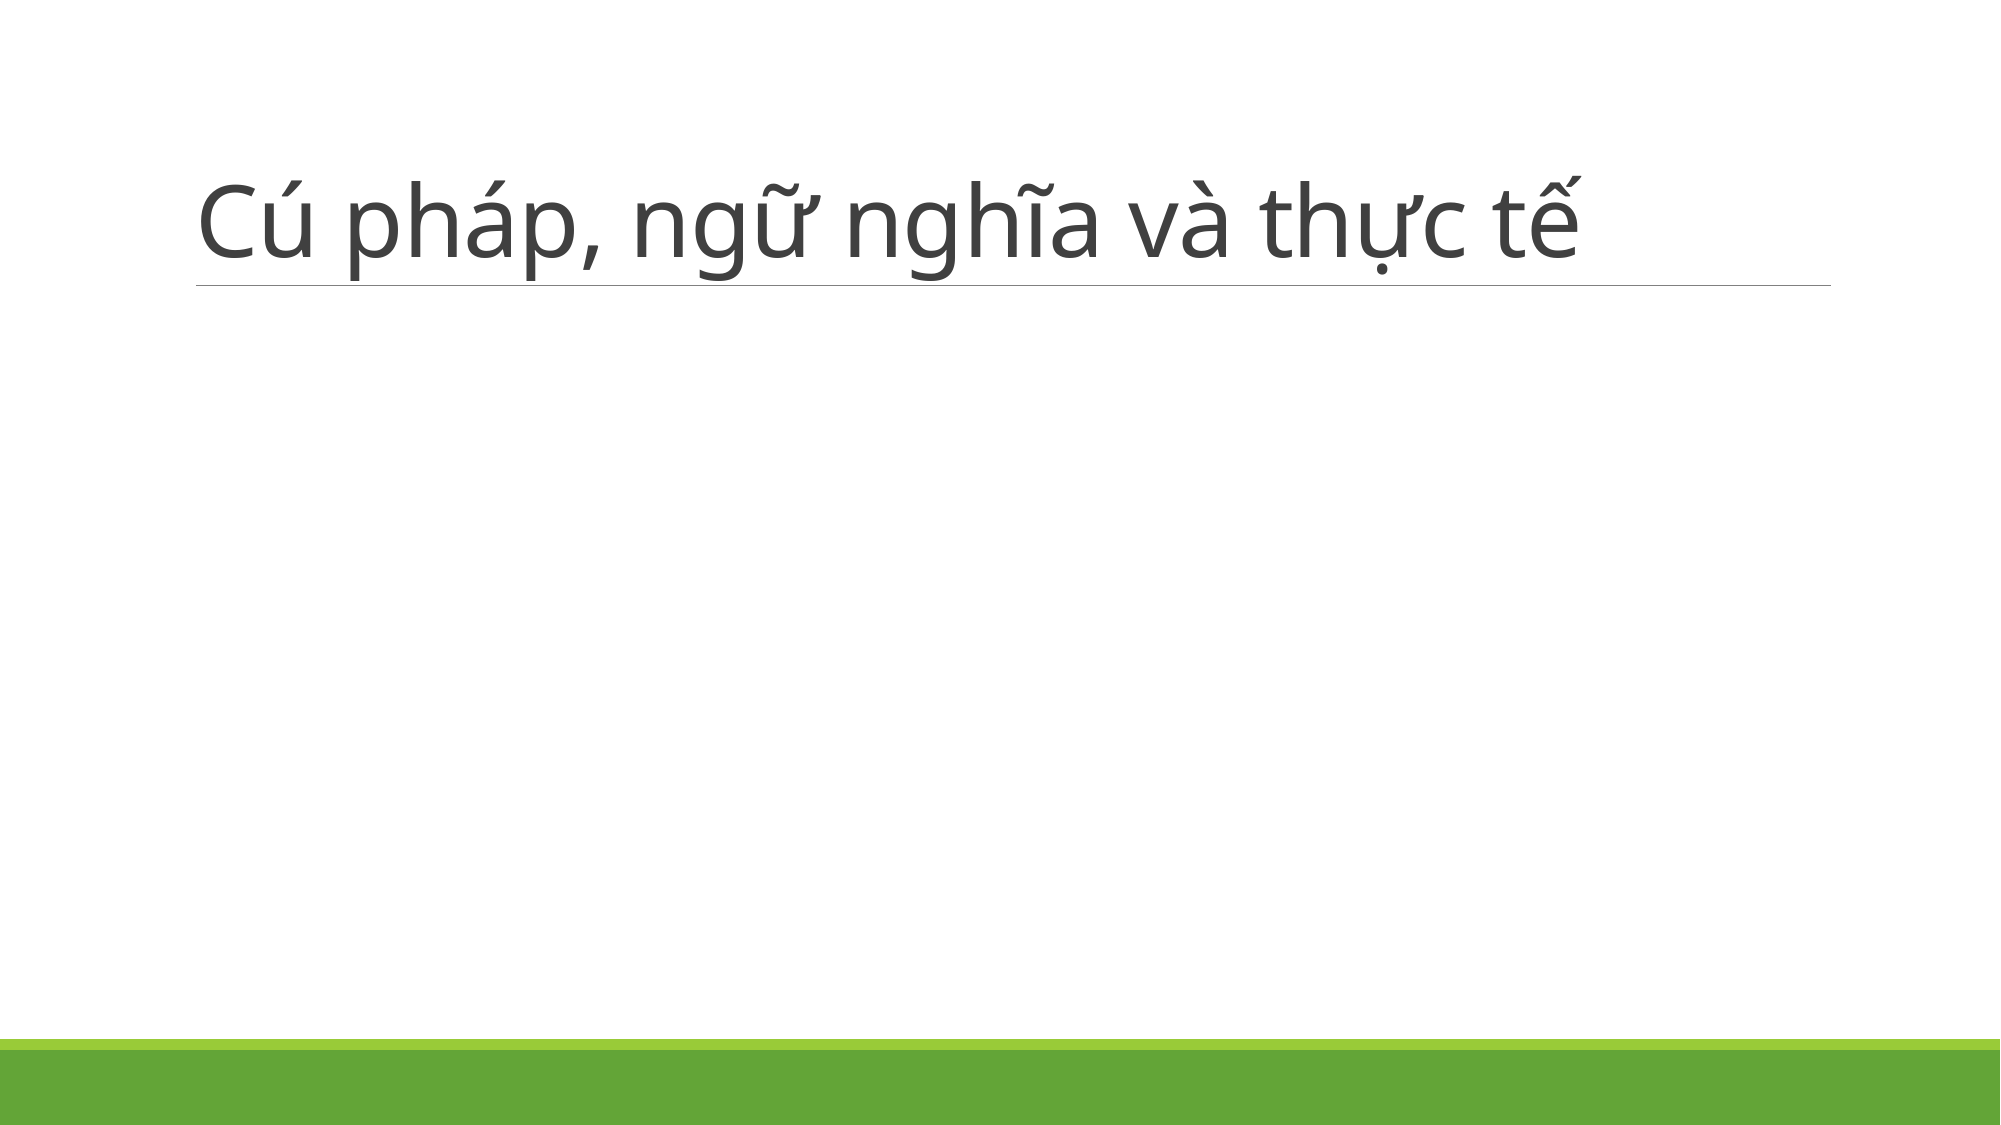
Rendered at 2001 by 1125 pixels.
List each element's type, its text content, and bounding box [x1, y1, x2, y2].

title Cú pháp, ngữ nghĩa và thực tế [180, 47, 1830, 285]
